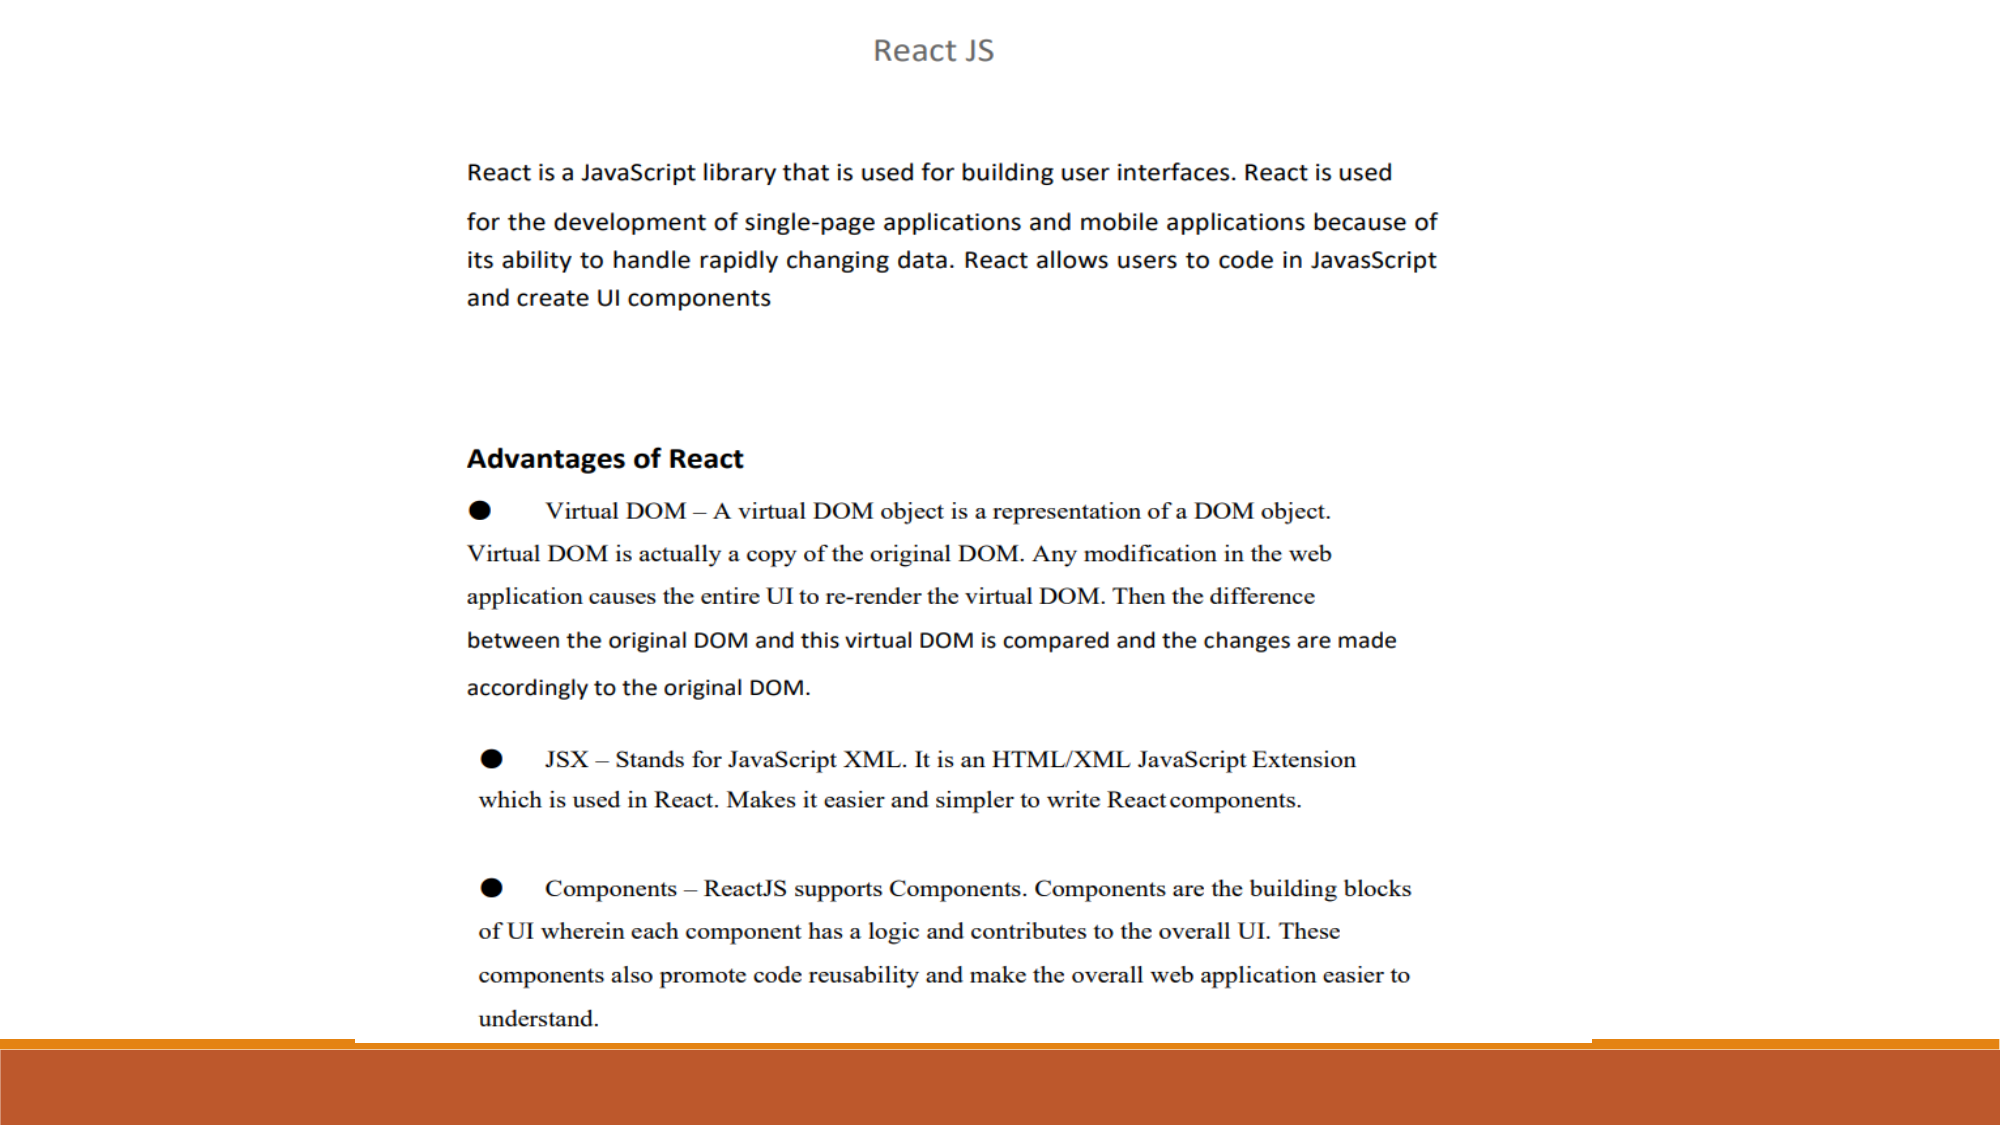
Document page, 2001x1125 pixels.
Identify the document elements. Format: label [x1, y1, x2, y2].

picture [354, 23, 1593, 1044]
